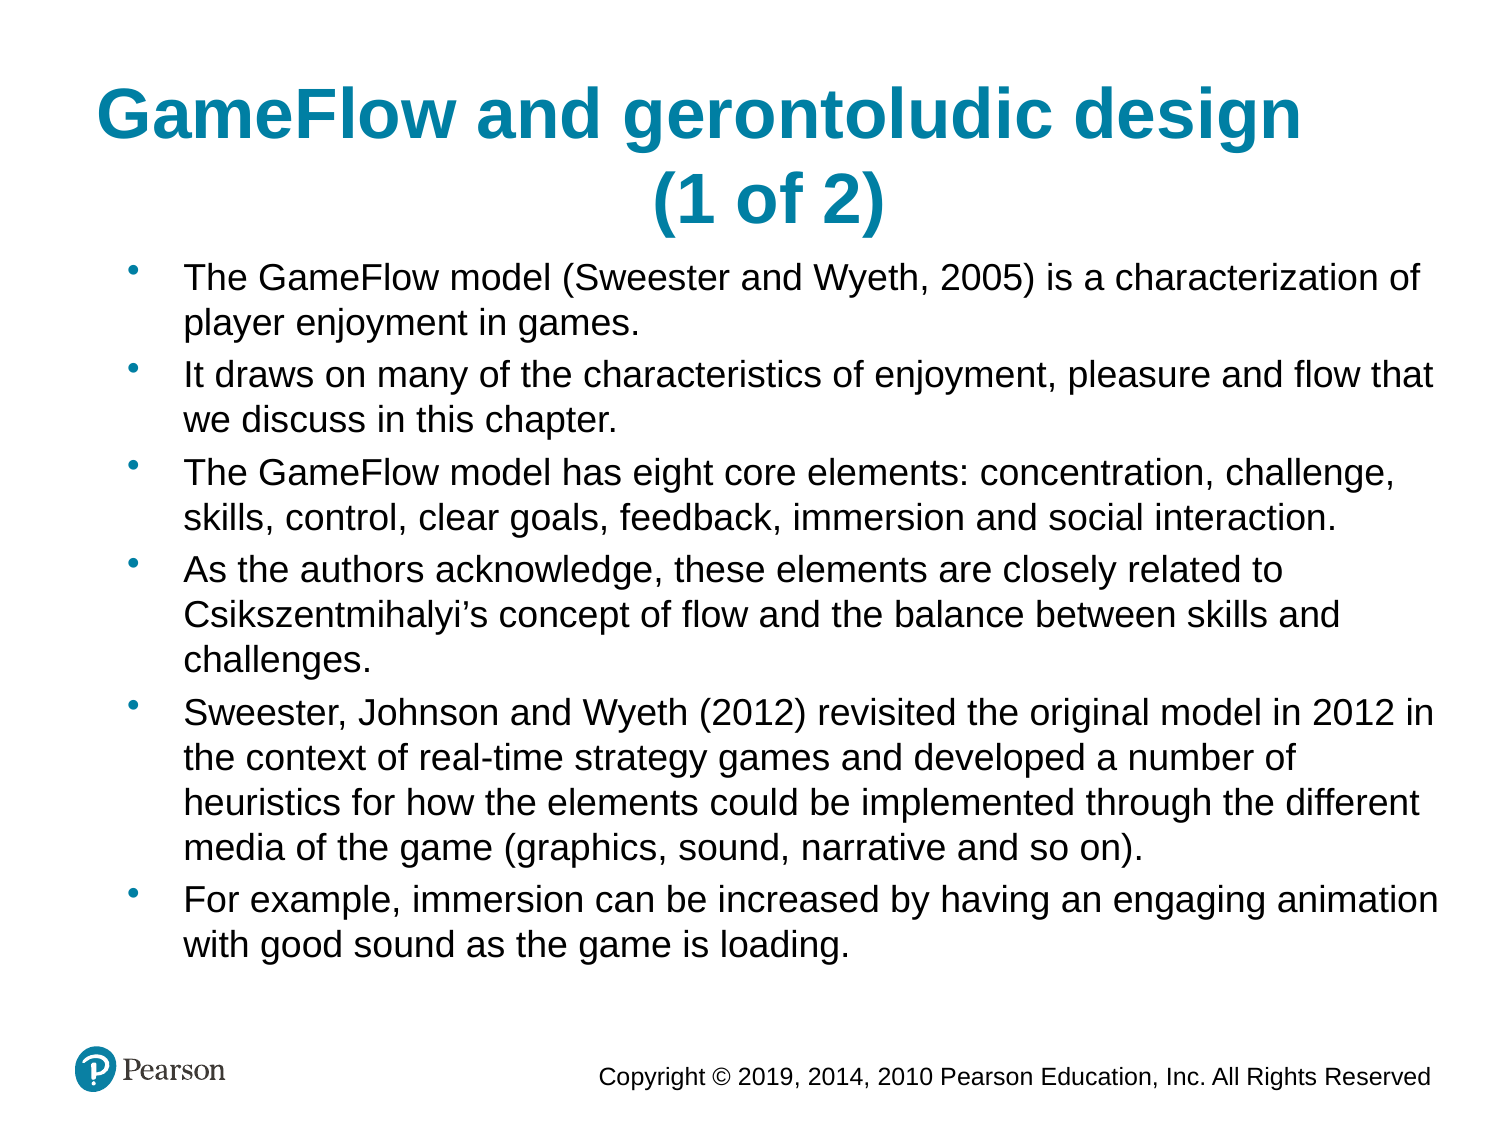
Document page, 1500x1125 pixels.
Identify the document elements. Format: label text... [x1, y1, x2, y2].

title GameFlow and gerontoludic design (1 of 2) [75, 59, 1425, 247]
list The GameFlow model (Sweester and Wyeth, 2005) is a characterization of player enjoyment in games. It draws on many of the characteristics of enjoyment, pleasure and flow that we discuss in this chapter. The GameFlow model has eight core elements: concentration, challenge, skills, control, clear goals, feedback, immersion and social interaction. As the authors acknowledge, these elements are closely related to Csikszentmihalyi’s concept of flow and the balance between skills and challenges. Sweester, Johnson and Wyeth (2012) revisited the original model in 2012 in the context of real-time strategy games and developed a number of heuristics for how the elements could be implemented through the different media of the game (graphics, sound, narrative and so on). For example, immersion can be increased by having an engaging animation with good sound as the game is loading. [112, 245, 1463, 988]
